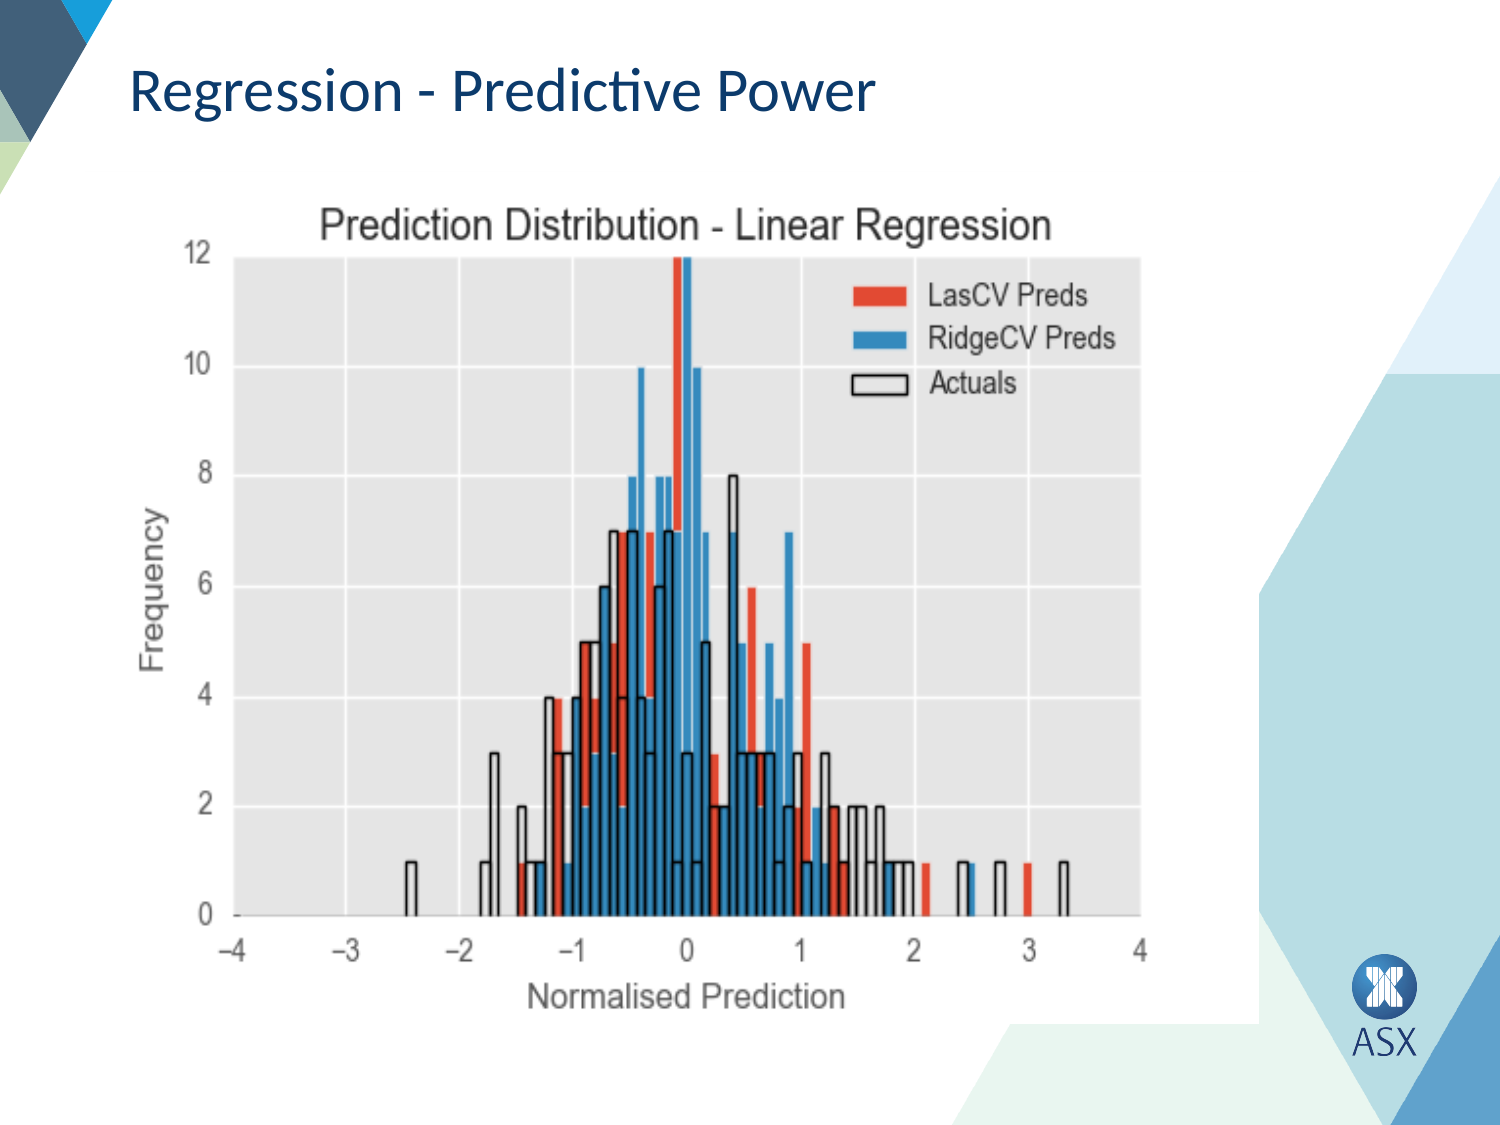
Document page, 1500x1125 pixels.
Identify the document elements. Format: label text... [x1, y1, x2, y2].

picture [84, 0, 1500, 1125]
title Regression - Predictive Power [129, 54, 1264, 126]
